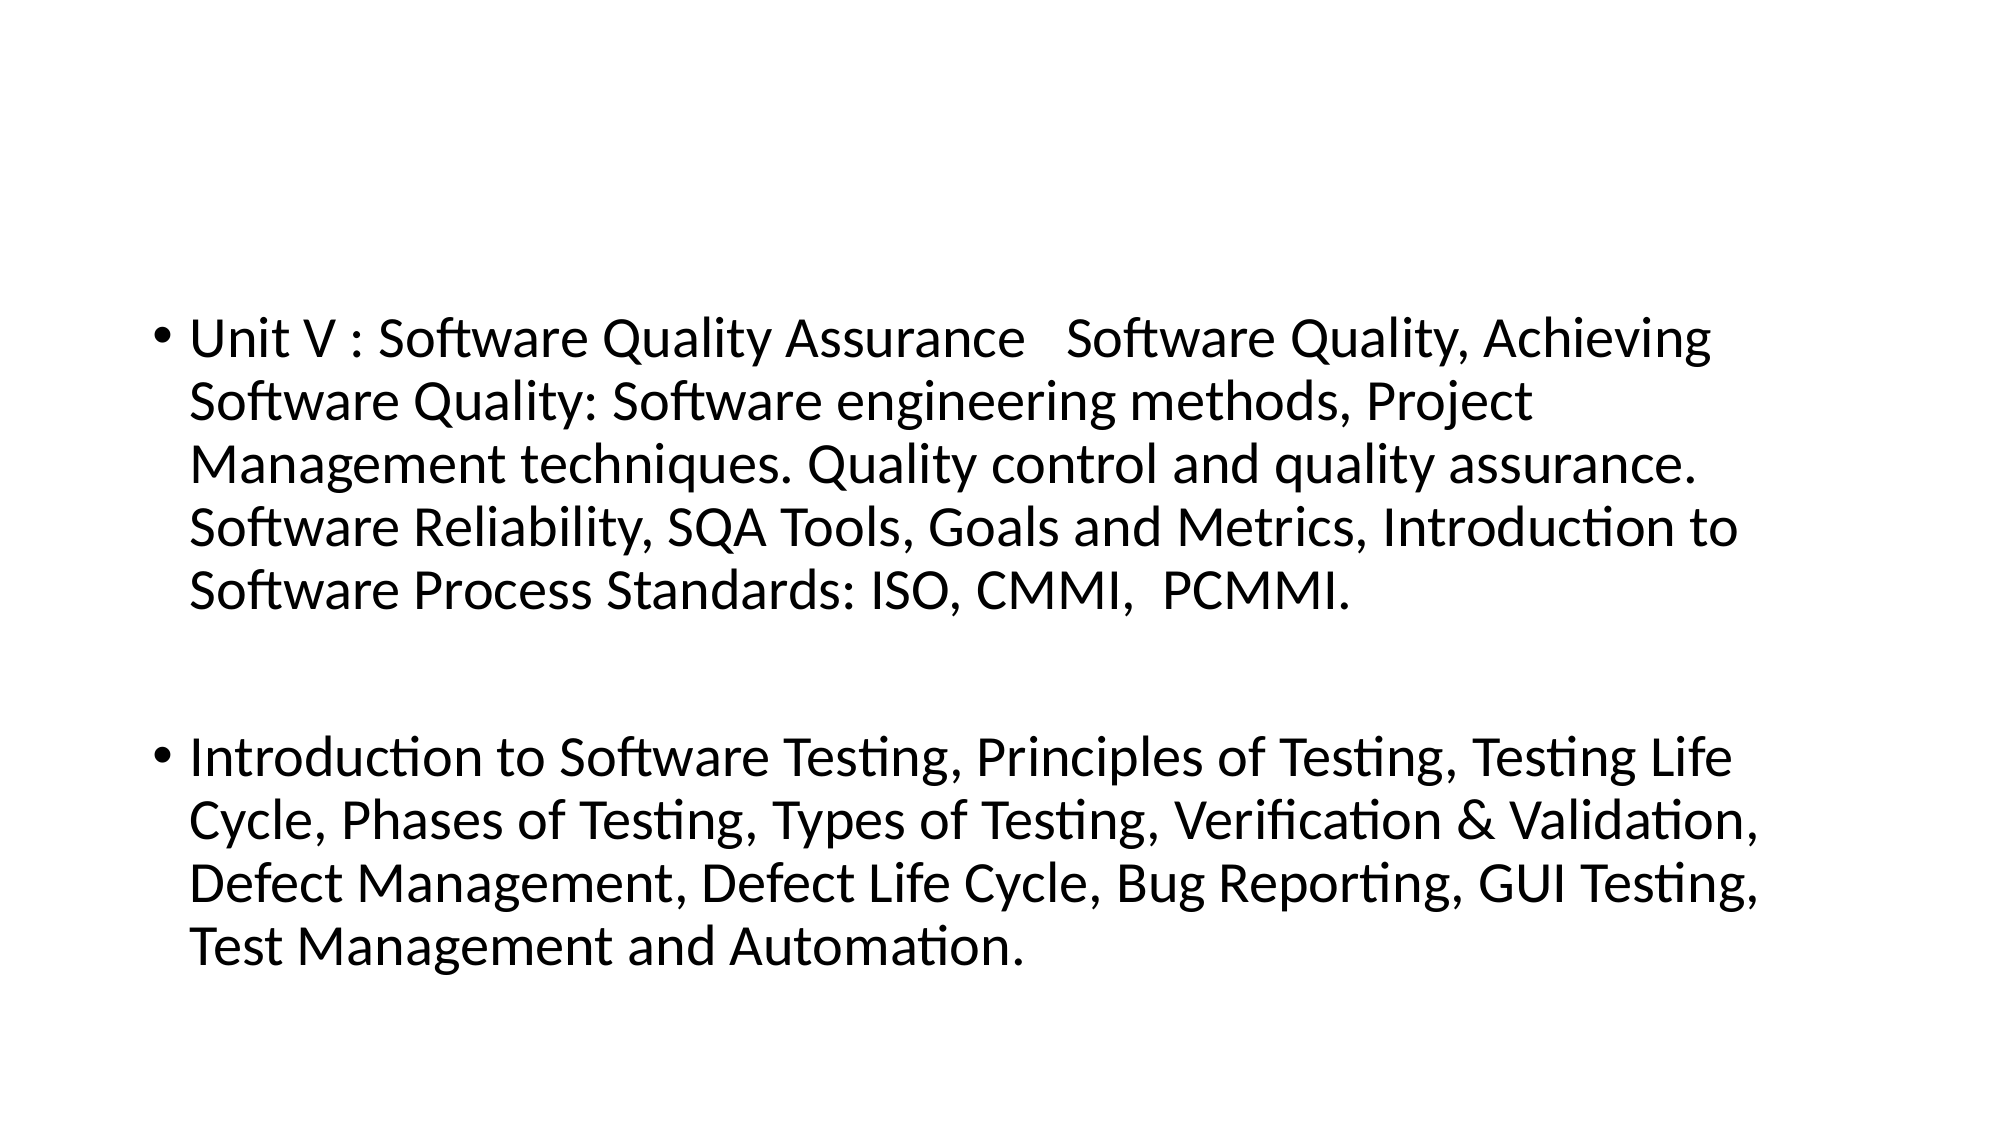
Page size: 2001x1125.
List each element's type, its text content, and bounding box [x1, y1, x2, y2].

list Unit V : Software Quality Assurance Software Quality, Achieving Software Quality: Software engineering methods, Project Management techniques. Quality control and quality assurance. Software Reliability, SQA Tools, Goals and Metrics, Introduction to Software Process Standards: ISO, CMMI, PCMMI. Introduction to Software Testing, Principles of Testing, Testing Life Cycle, Phases of Testing, Types of Testing, Verification & Validation, Defect Management, Defect Life Cycle, Bug Reporting, GUI Testing, Test Management and Automation. [137, 299, 1863, 1014]
